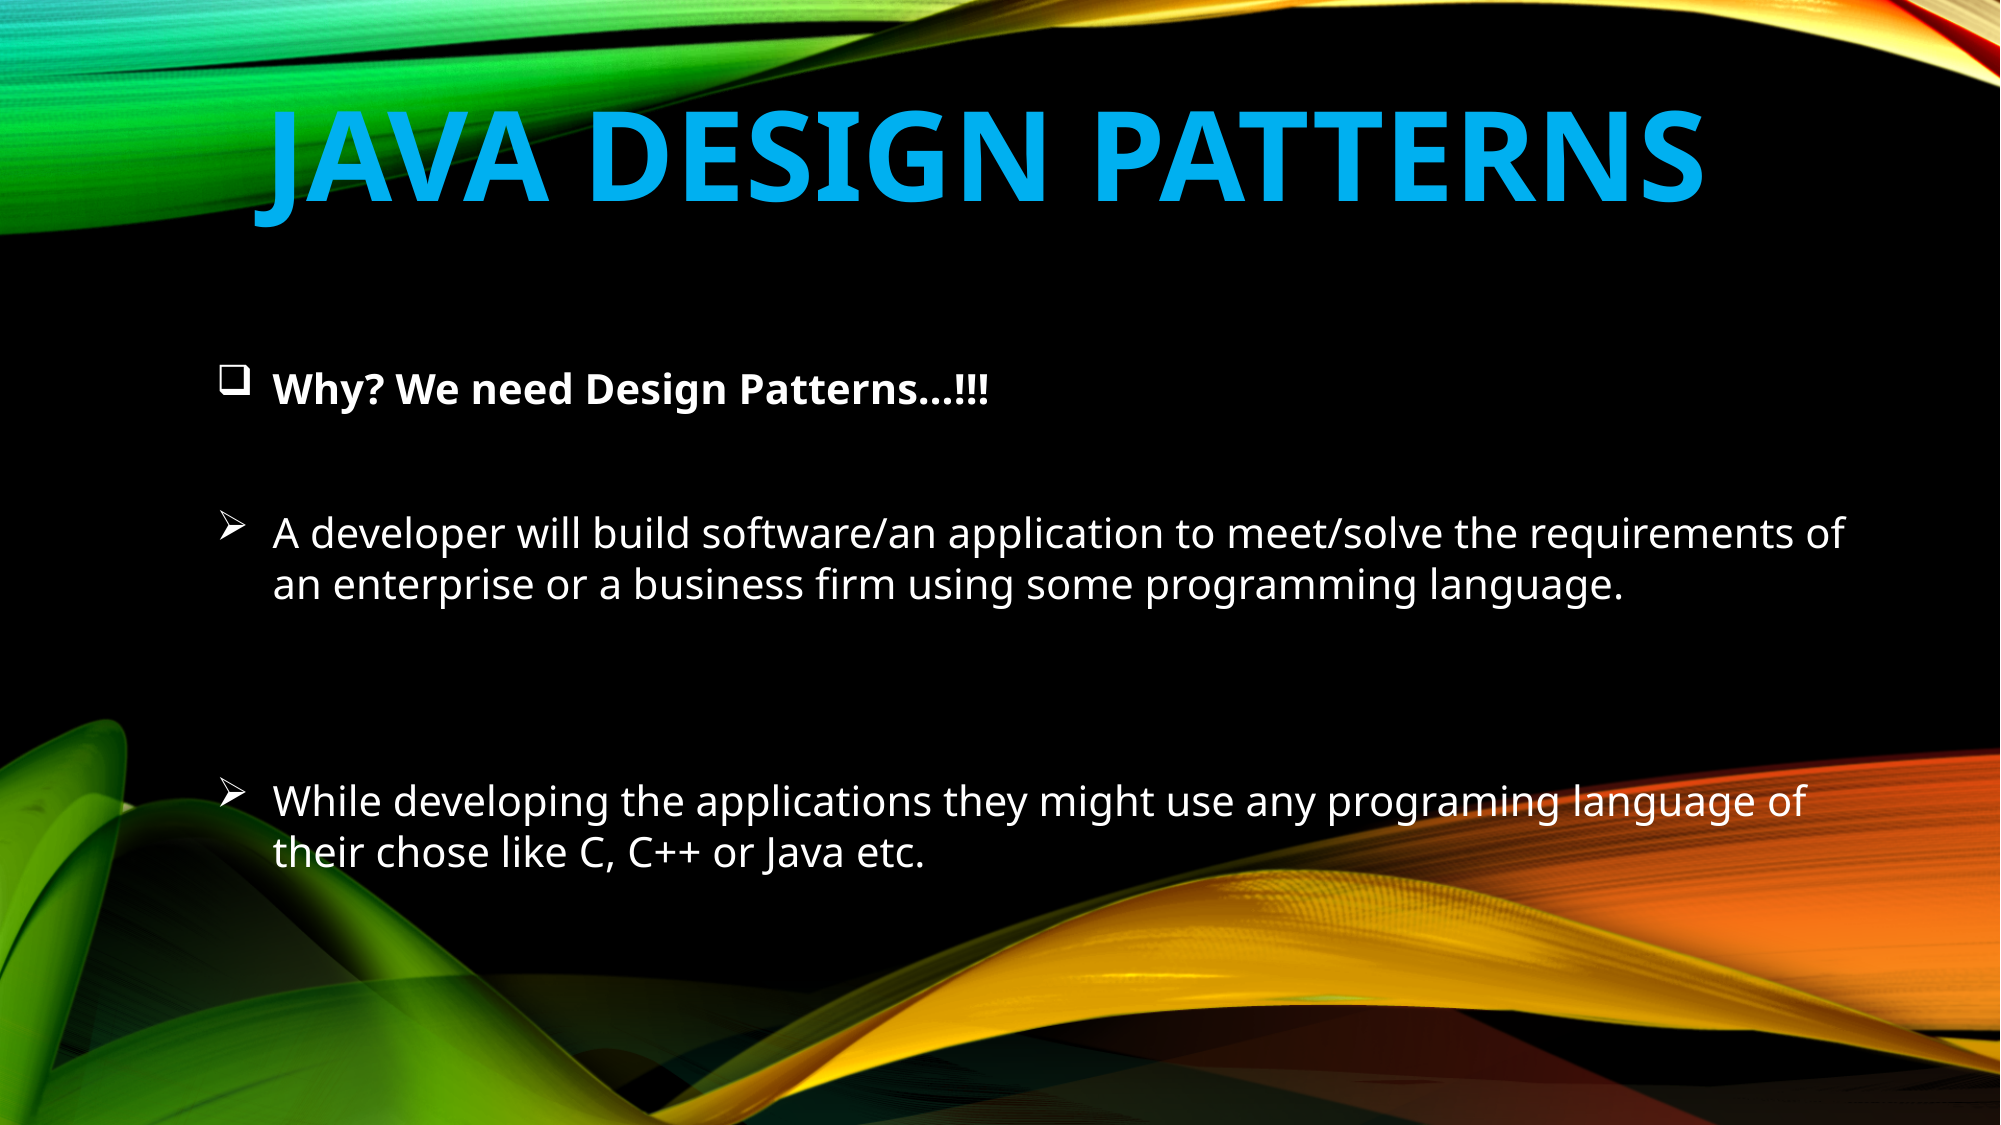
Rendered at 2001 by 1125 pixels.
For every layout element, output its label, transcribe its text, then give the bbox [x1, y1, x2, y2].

picture [0, 0, 2000, 237]
picture [0, 717, 2000, 1125]
subtitle Why? We need Design Patterns…!!! A developer will build software/an application to meet/solve the requirements of an enterprise or a business firm using some programming language. While developing the applications they might use any programing language of their chose like C, C++ or Java etc. [201, 355, 1875, 999]
title Java Design Patterns [249, 29, 1750, 240]
